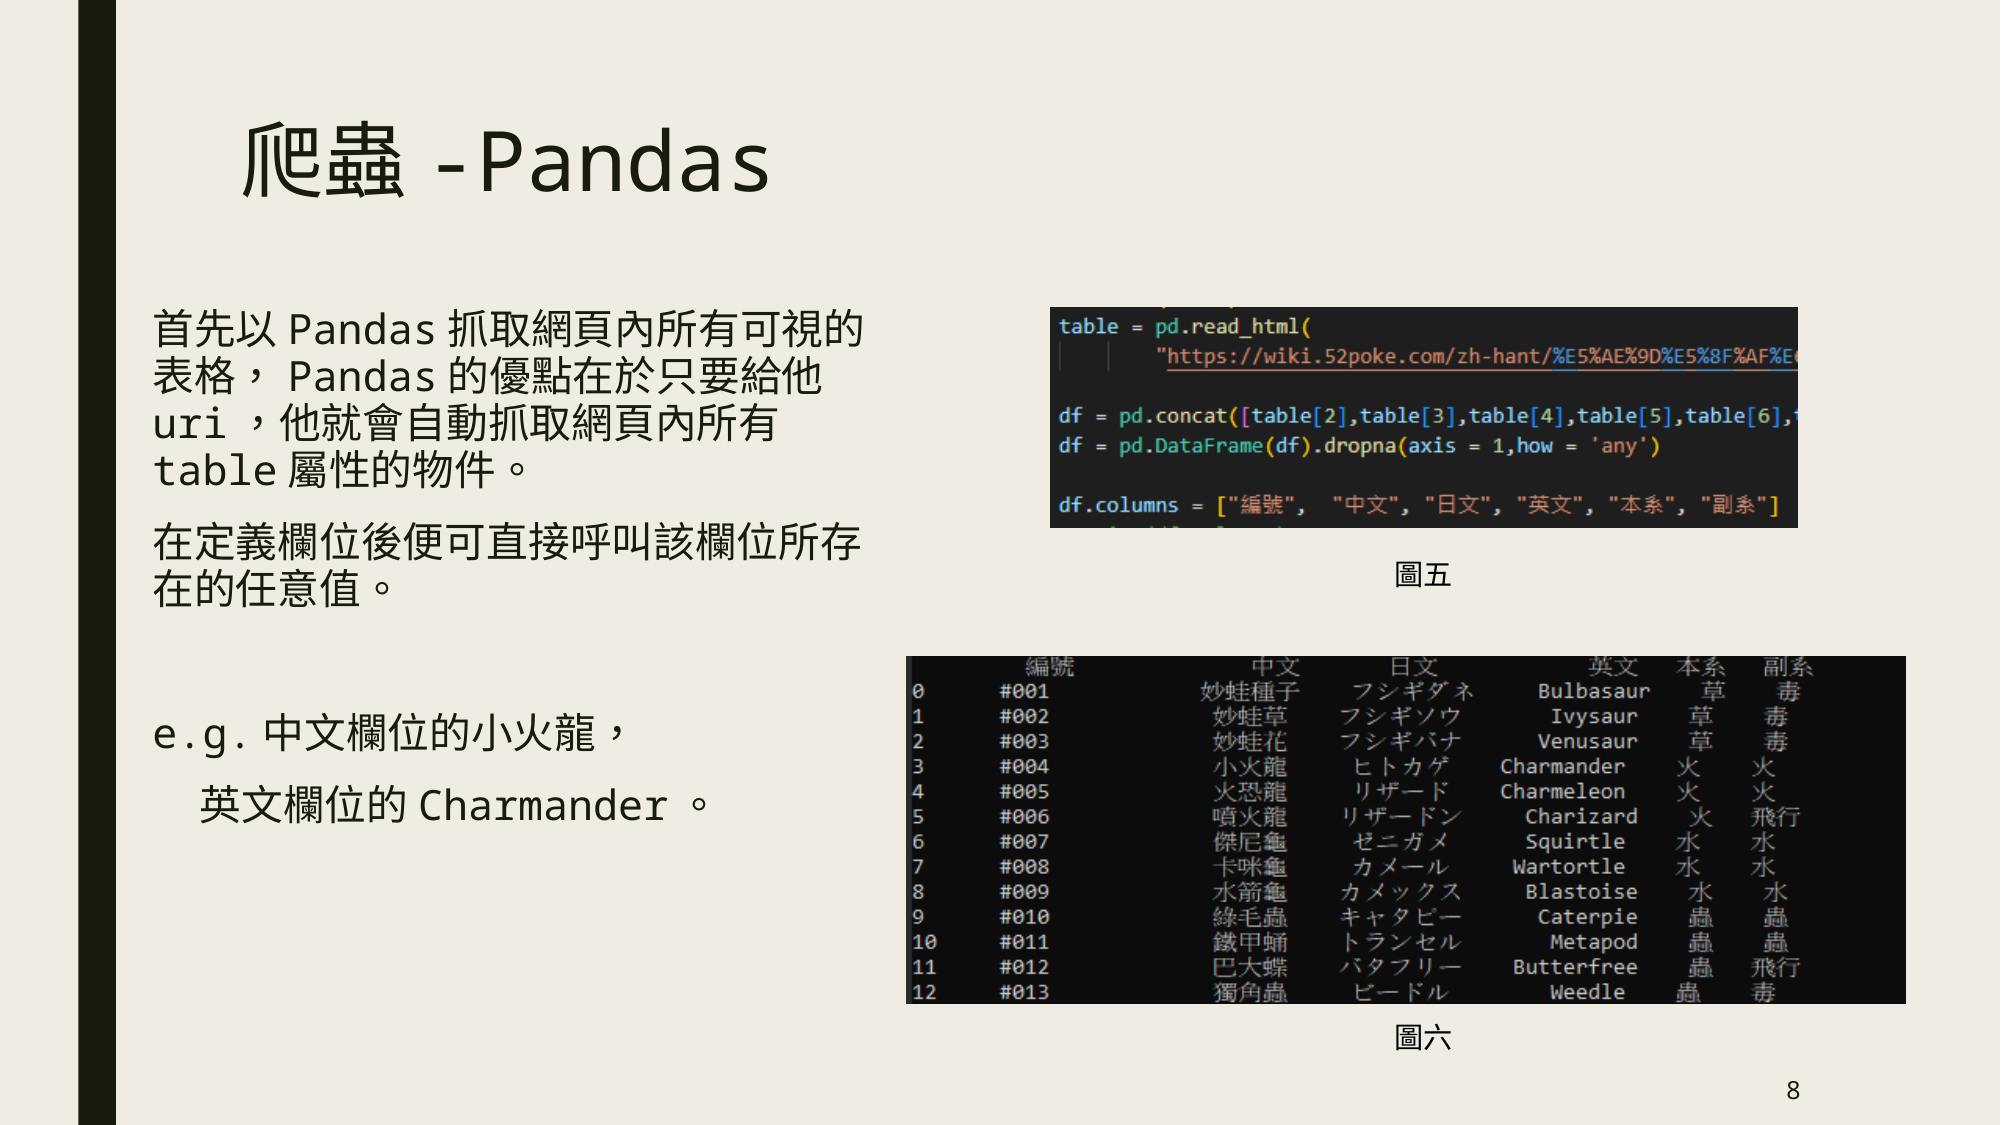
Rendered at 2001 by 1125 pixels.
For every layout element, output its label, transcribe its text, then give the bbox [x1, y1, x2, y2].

text_box 圖五 [1379, 548, 1468, 599]
text_box 圖六 [1379, 1011, 1468, 1062]
picture [1050, 307, 1798, 528]
list 首先以Pandas抓取網頁內所有可視的表格，Pandas的優點在於只要給他uri，他就會自動抓取網頁內所有table屬性的物件。 在定義欄位後便可直接呼叫該欄位所存在的任意值。 e.g.中文欄位的小火龍， 英文欄位的Charmander。 [137, 299, 885, 1096]
title 爬蟲-Pandas [225, 112, 1800, 357]
picture [906, 656, 1906, 1004]
slide_number 8 [1553, 1058, 1816, 1125]
